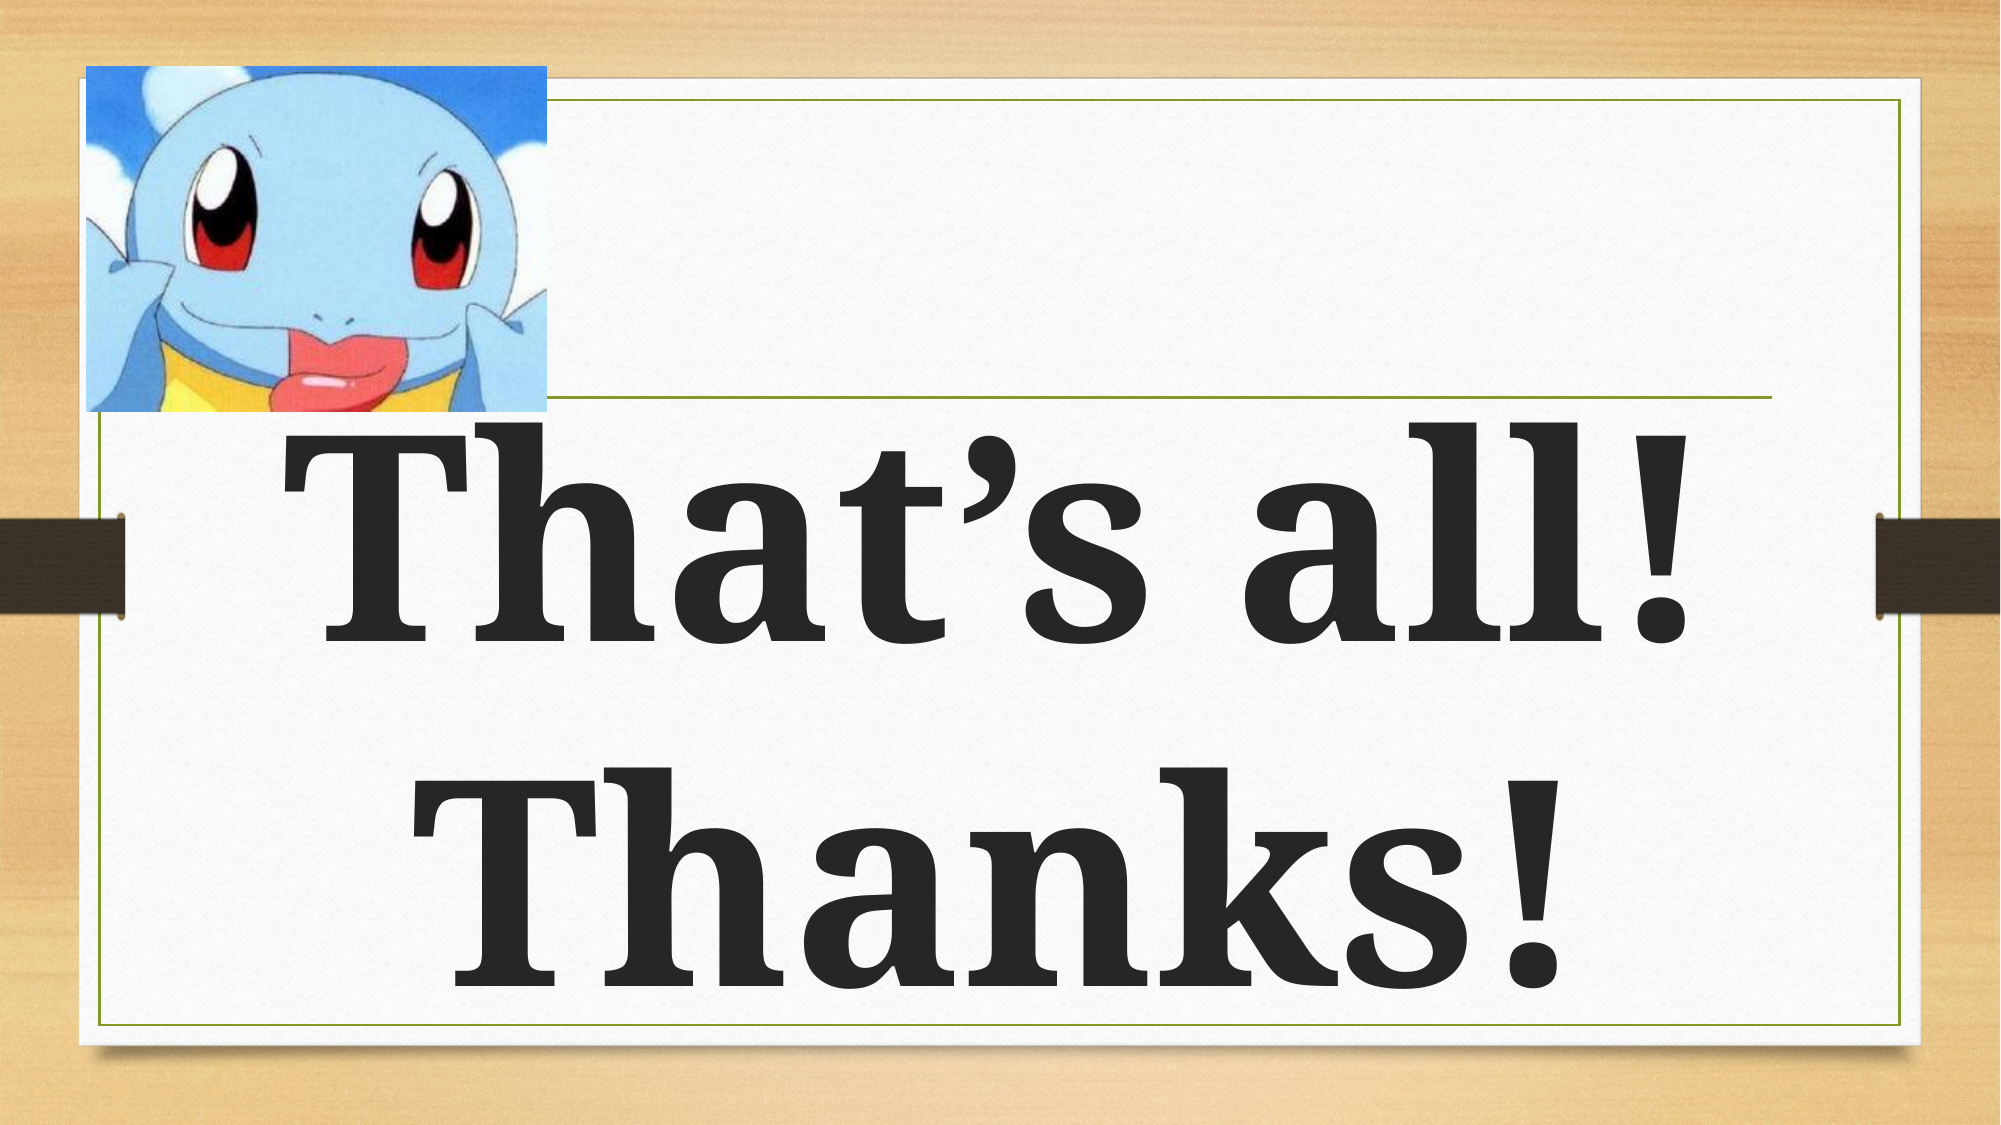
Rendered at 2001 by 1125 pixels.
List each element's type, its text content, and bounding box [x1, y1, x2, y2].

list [85, 66, 548, 412]
text_box That’s all! Thanks! [267, 346, 1732, 1052]
picture [0, 0, 2001, 1125]
